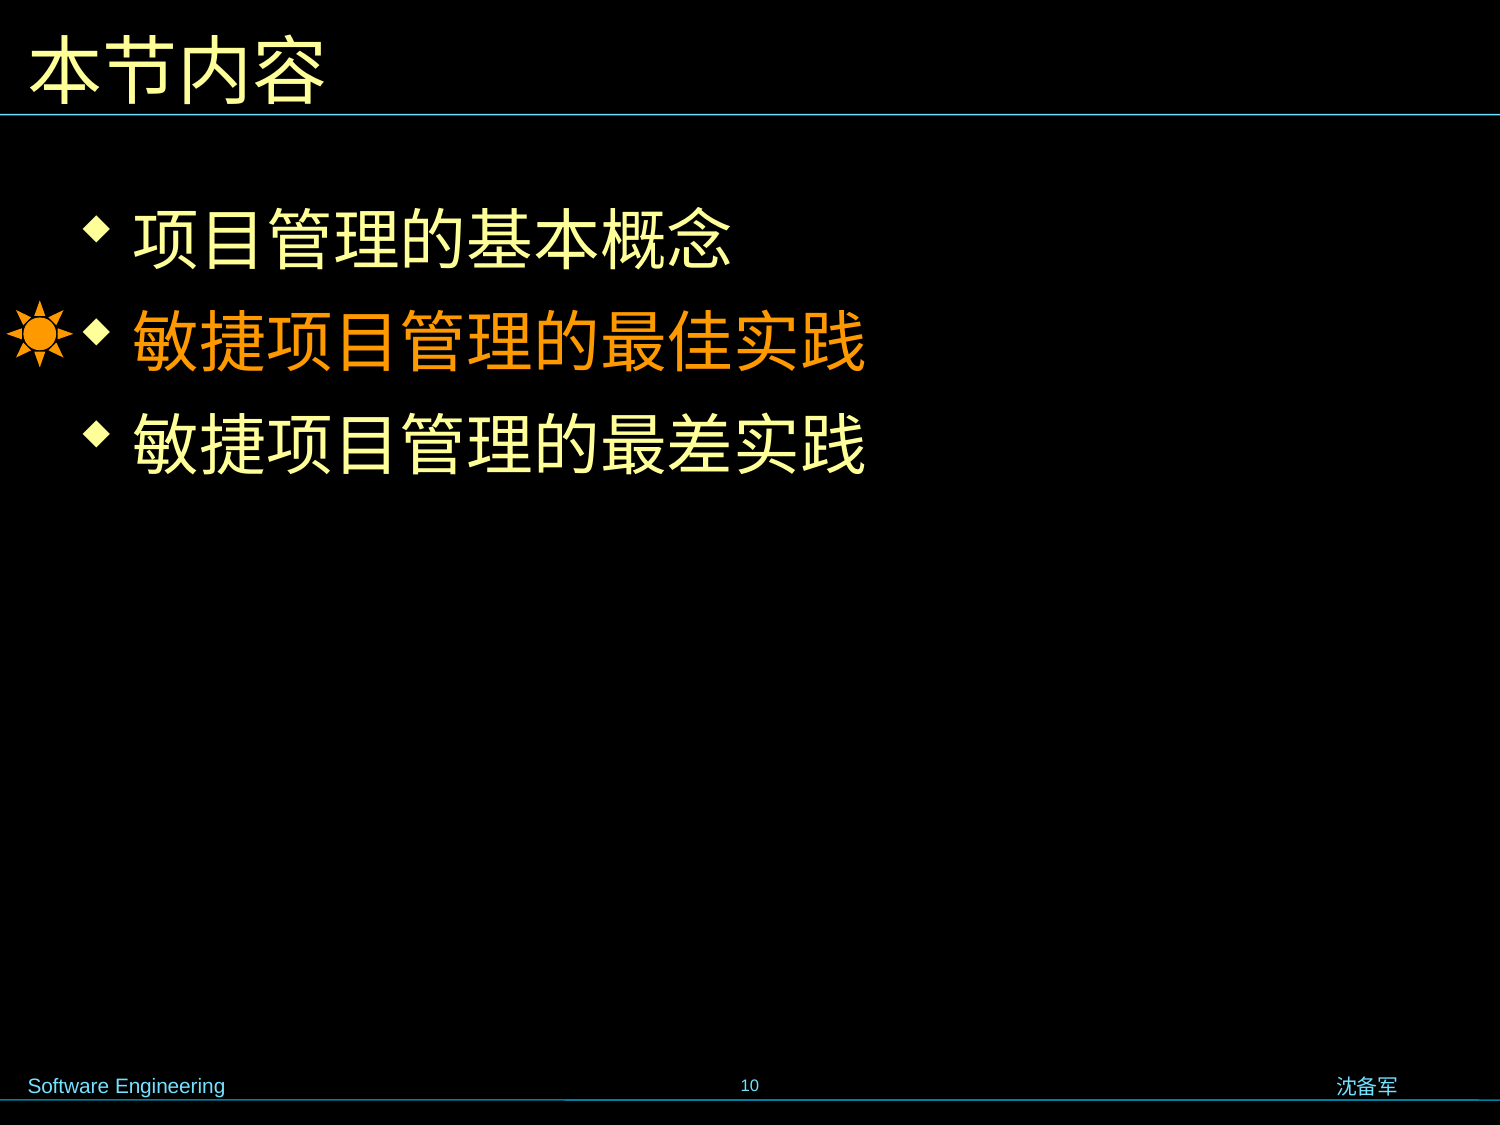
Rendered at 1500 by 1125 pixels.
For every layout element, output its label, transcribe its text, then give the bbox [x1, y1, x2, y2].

text_box [35, 302, 45, 316]
text_box [8, 329, 22, 339]
list 项目管理的基本概念 敏捷项目管理的最佳实践 敏捷项目管理的最差实践 [59, 172, 1452, 1000]
title 本节内容 [12, 12, 1489, 126]
text_box [49, 343, 62, 356]
text_box [24, 318, 56, 350]
text_box [17, 311, 30, 324]
text_box [35, 352, 45, 366]
text_box [49, 311, 62, 324]
text_box [58, 329, 72, 339]
text_box [17, 343, 30, 356]
